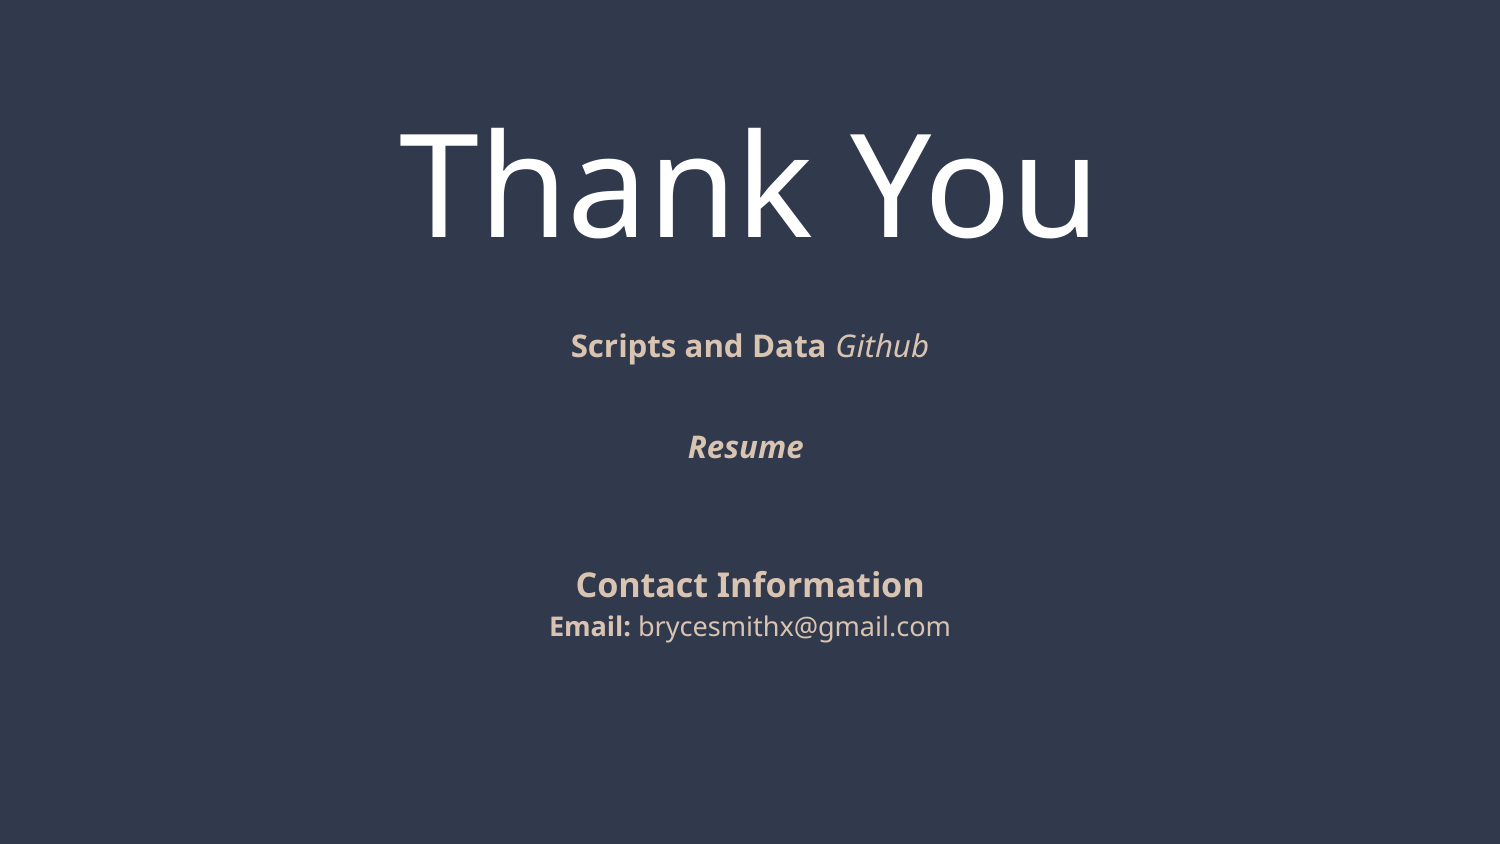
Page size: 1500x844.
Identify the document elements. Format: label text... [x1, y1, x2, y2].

list Scripts and Data Github Resume Contact Information Email: brycesmithx@gmail.com [312, 306, 1188, 710]
title Thank You [127, 76, 1373, 281]
